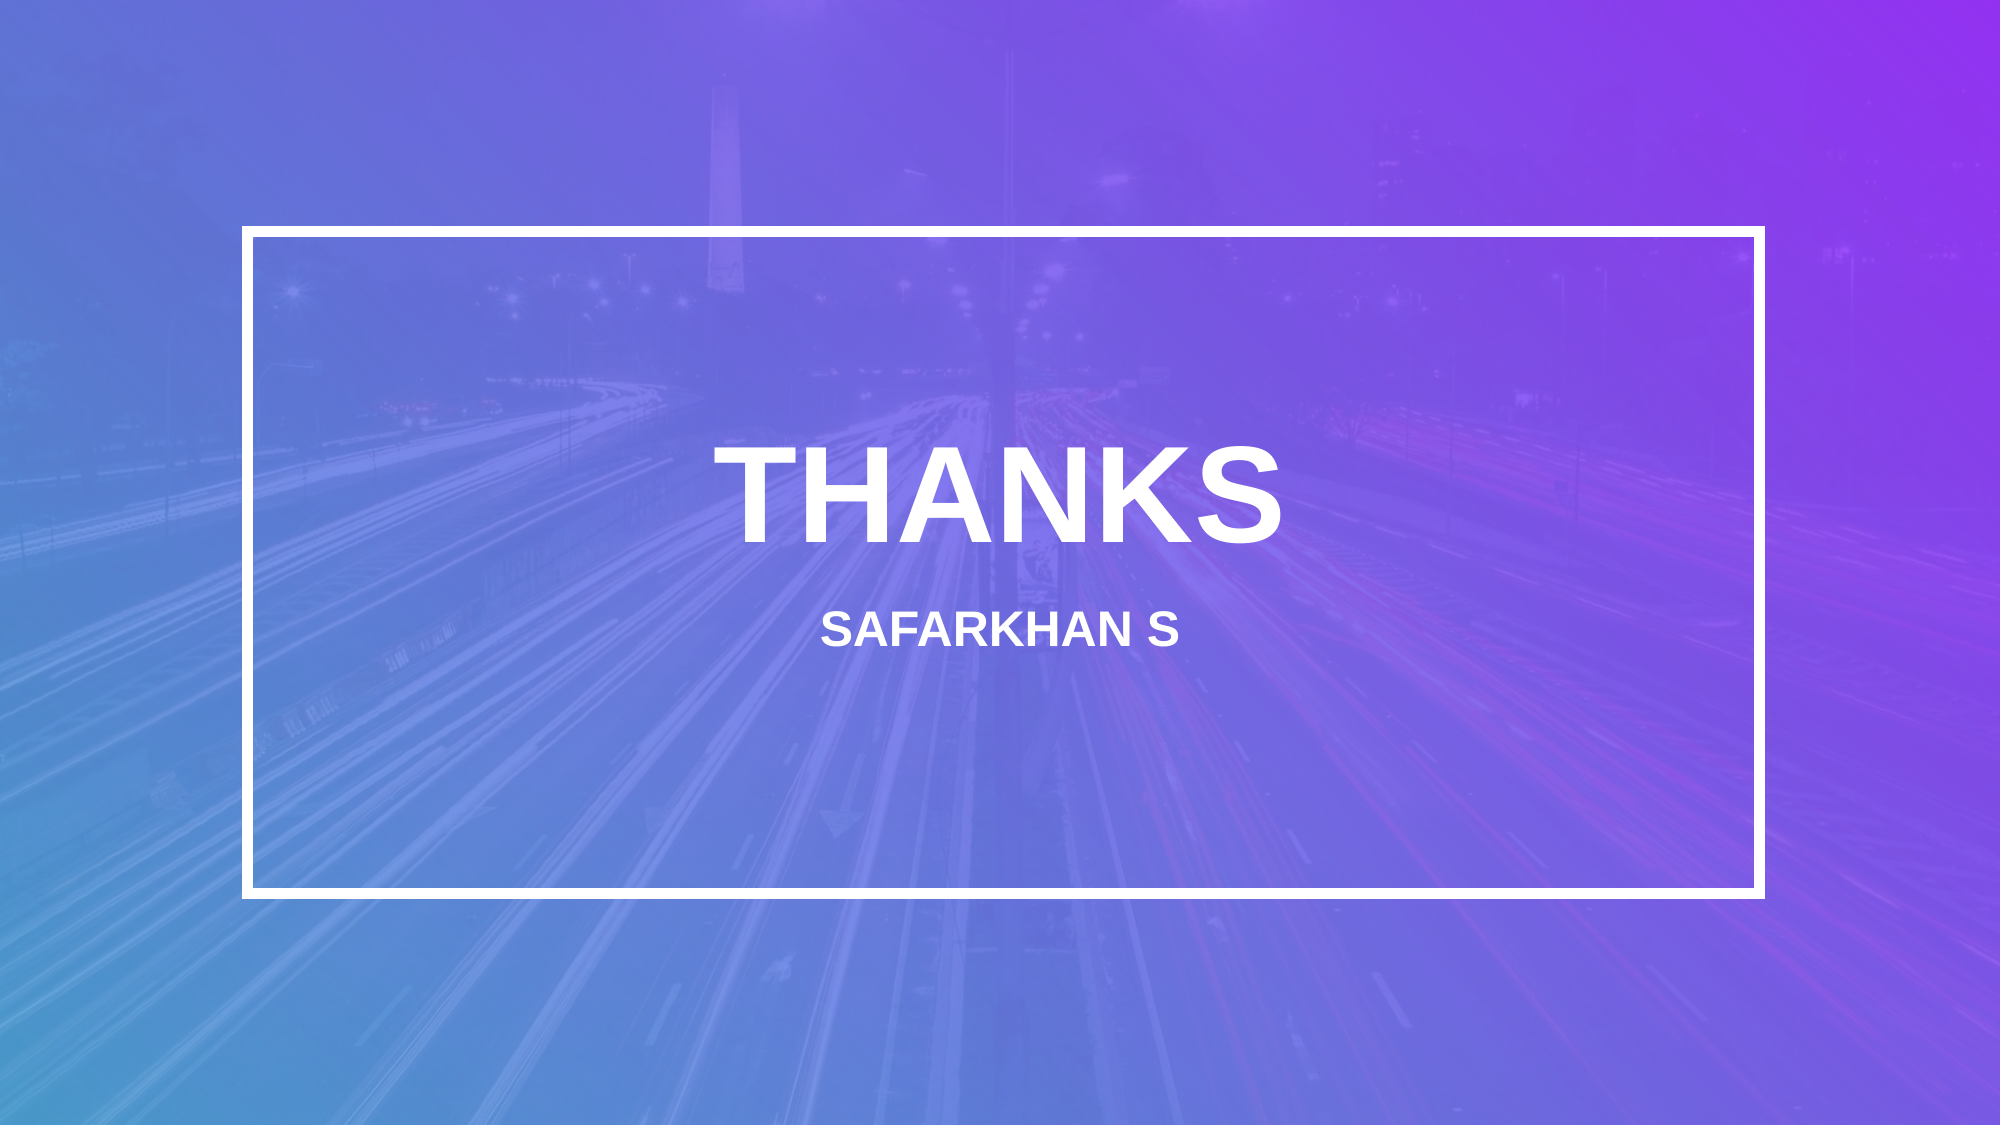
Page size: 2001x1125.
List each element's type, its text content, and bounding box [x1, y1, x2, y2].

list SAFARKHAN S [496, 596, 1504, 667]
title THANKS [496, 363, 1504, 581]
